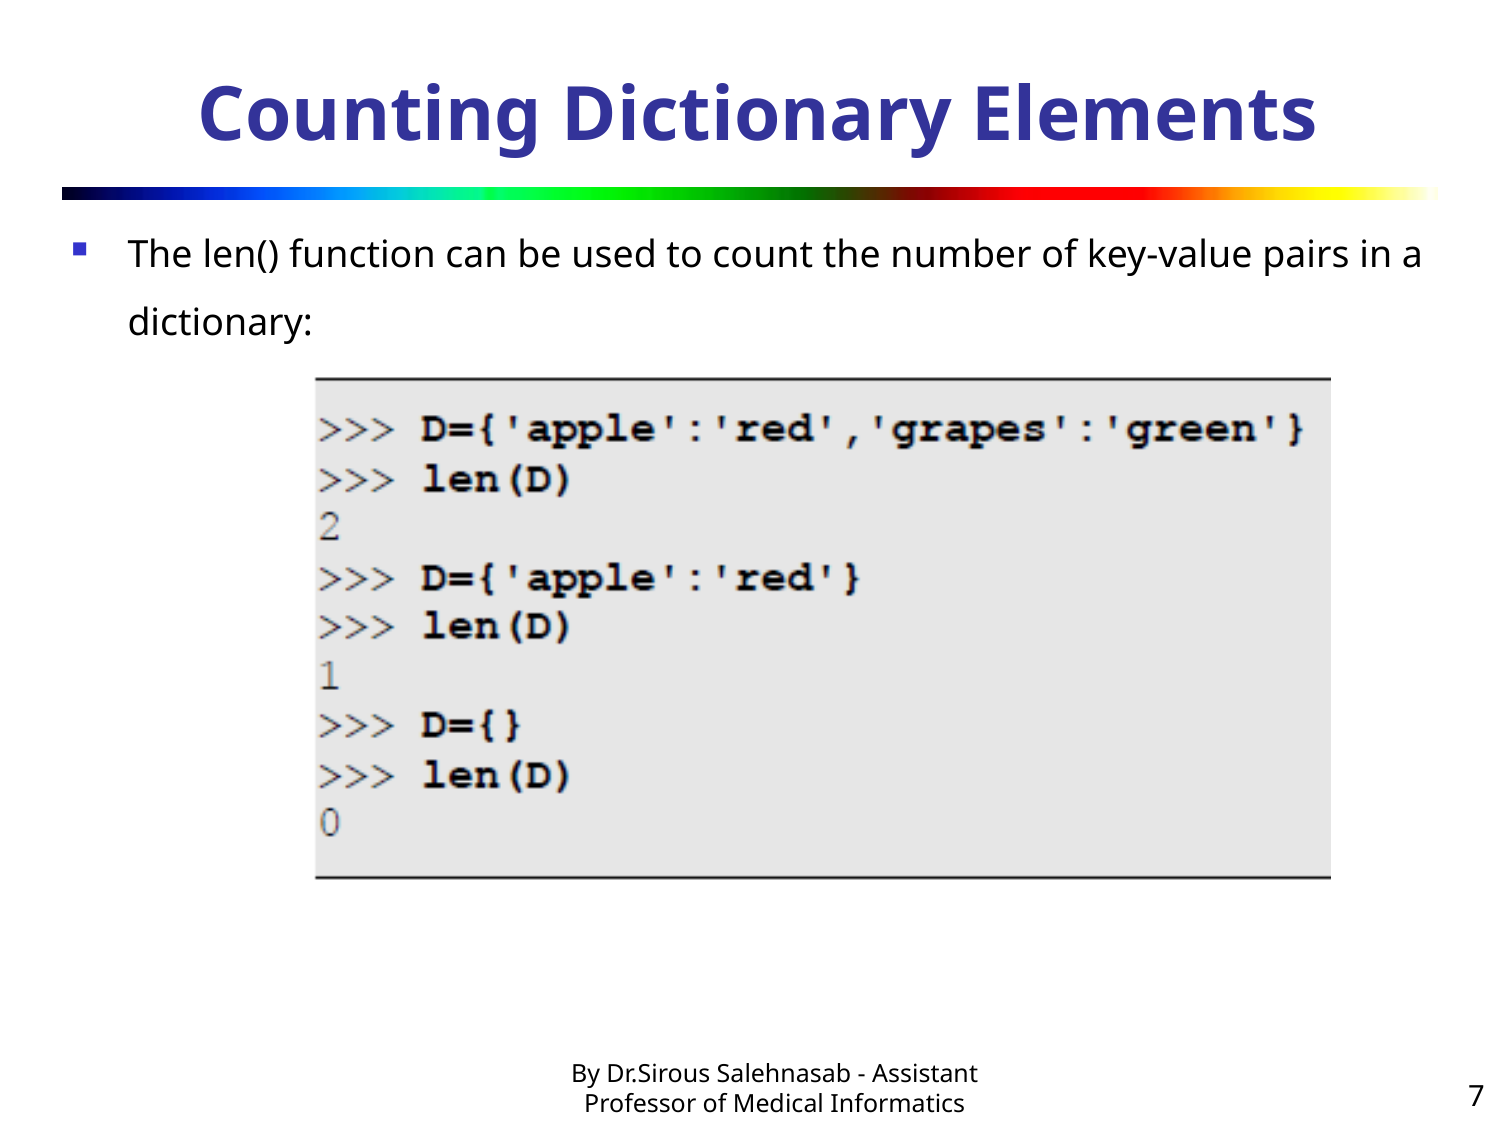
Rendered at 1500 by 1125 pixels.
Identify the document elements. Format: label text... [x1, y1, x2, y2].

footer By Dr.Sirous Salehnasab - Assistant Professor of Medical Informatics [537, 1062, 1013, 1125]
list The len() function can be used to count the number of key-value pairs in a dictionary: [56, 200, 1444, 343]
picture [62, 187, 355, 200]
picture [301, 366, 1331, 901]
title Counting Dictionary Elements [125, 37, 1391, 163]
slide_number 7 [1187, 1049, 1500, 1125]
picture [382, 187, 1438, 200]
